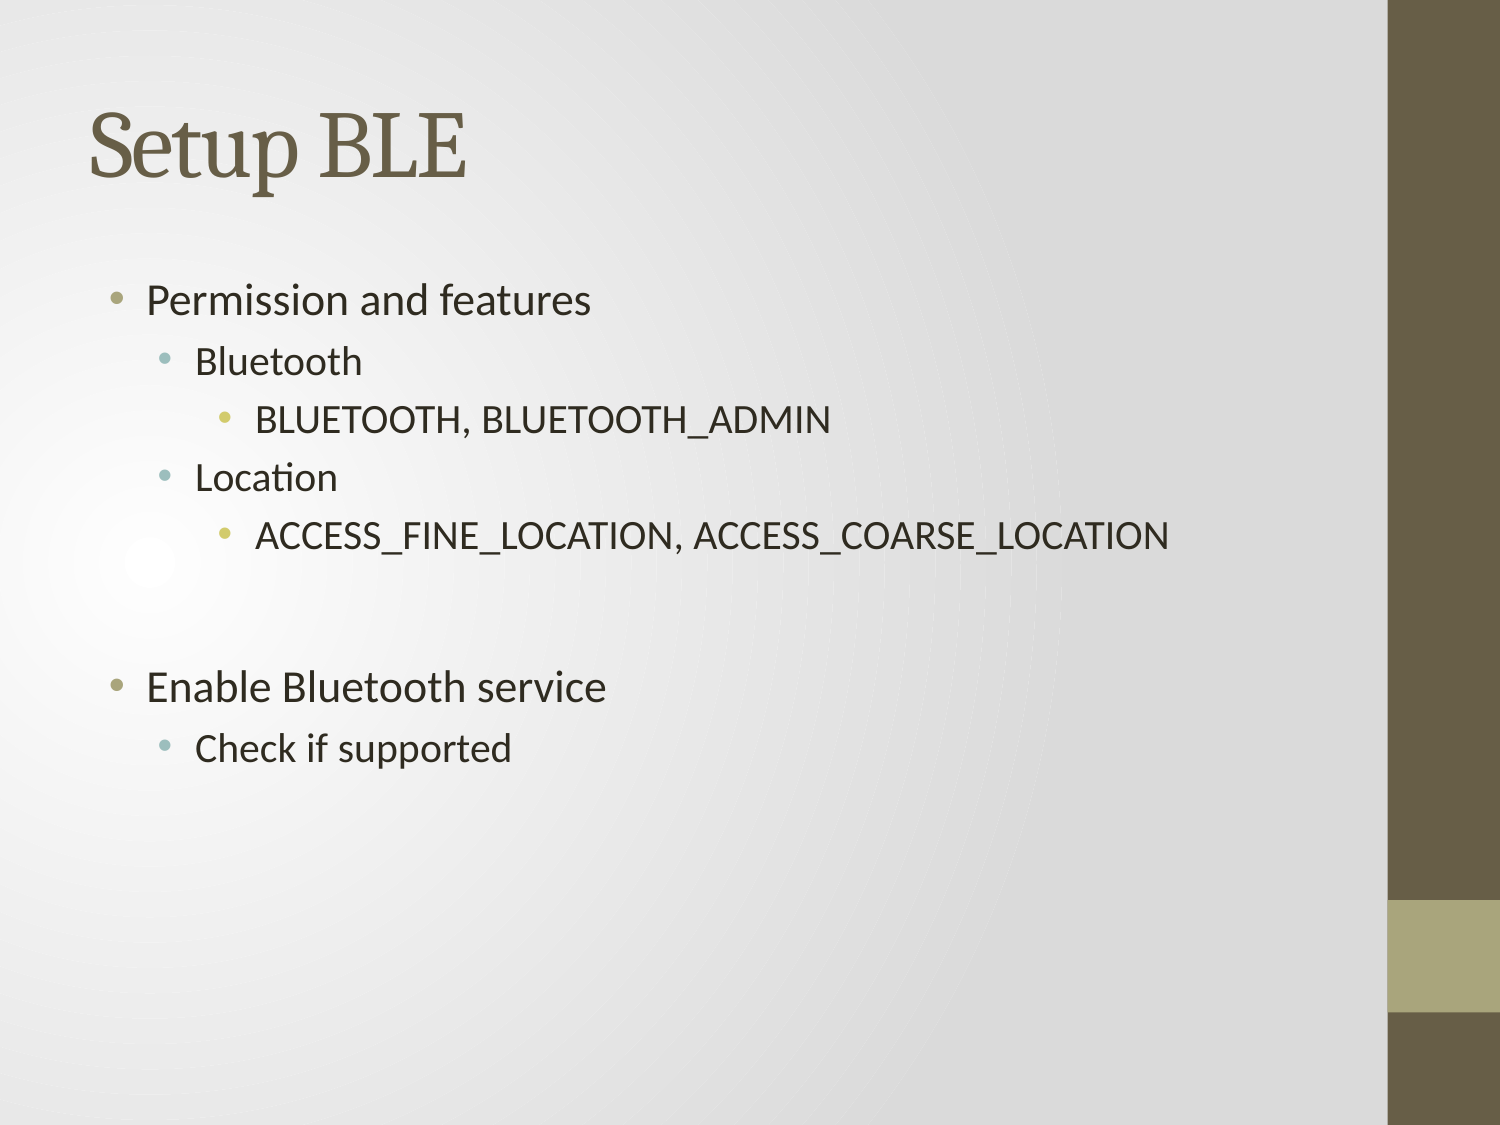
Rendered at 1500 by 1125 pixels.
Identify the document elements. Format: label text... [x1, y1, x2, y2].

list Permission and features Bluetooth BLUETOOTH, BLUETOOTH_ADMIN Location ACCESS_FINE_LOCATION, ACCESS_COARSE_LOCATION Enable Bluetooth service Check if supported [75, 262, 1325, 1050]
title Setup BLE [75, 45, 1325, 233]
